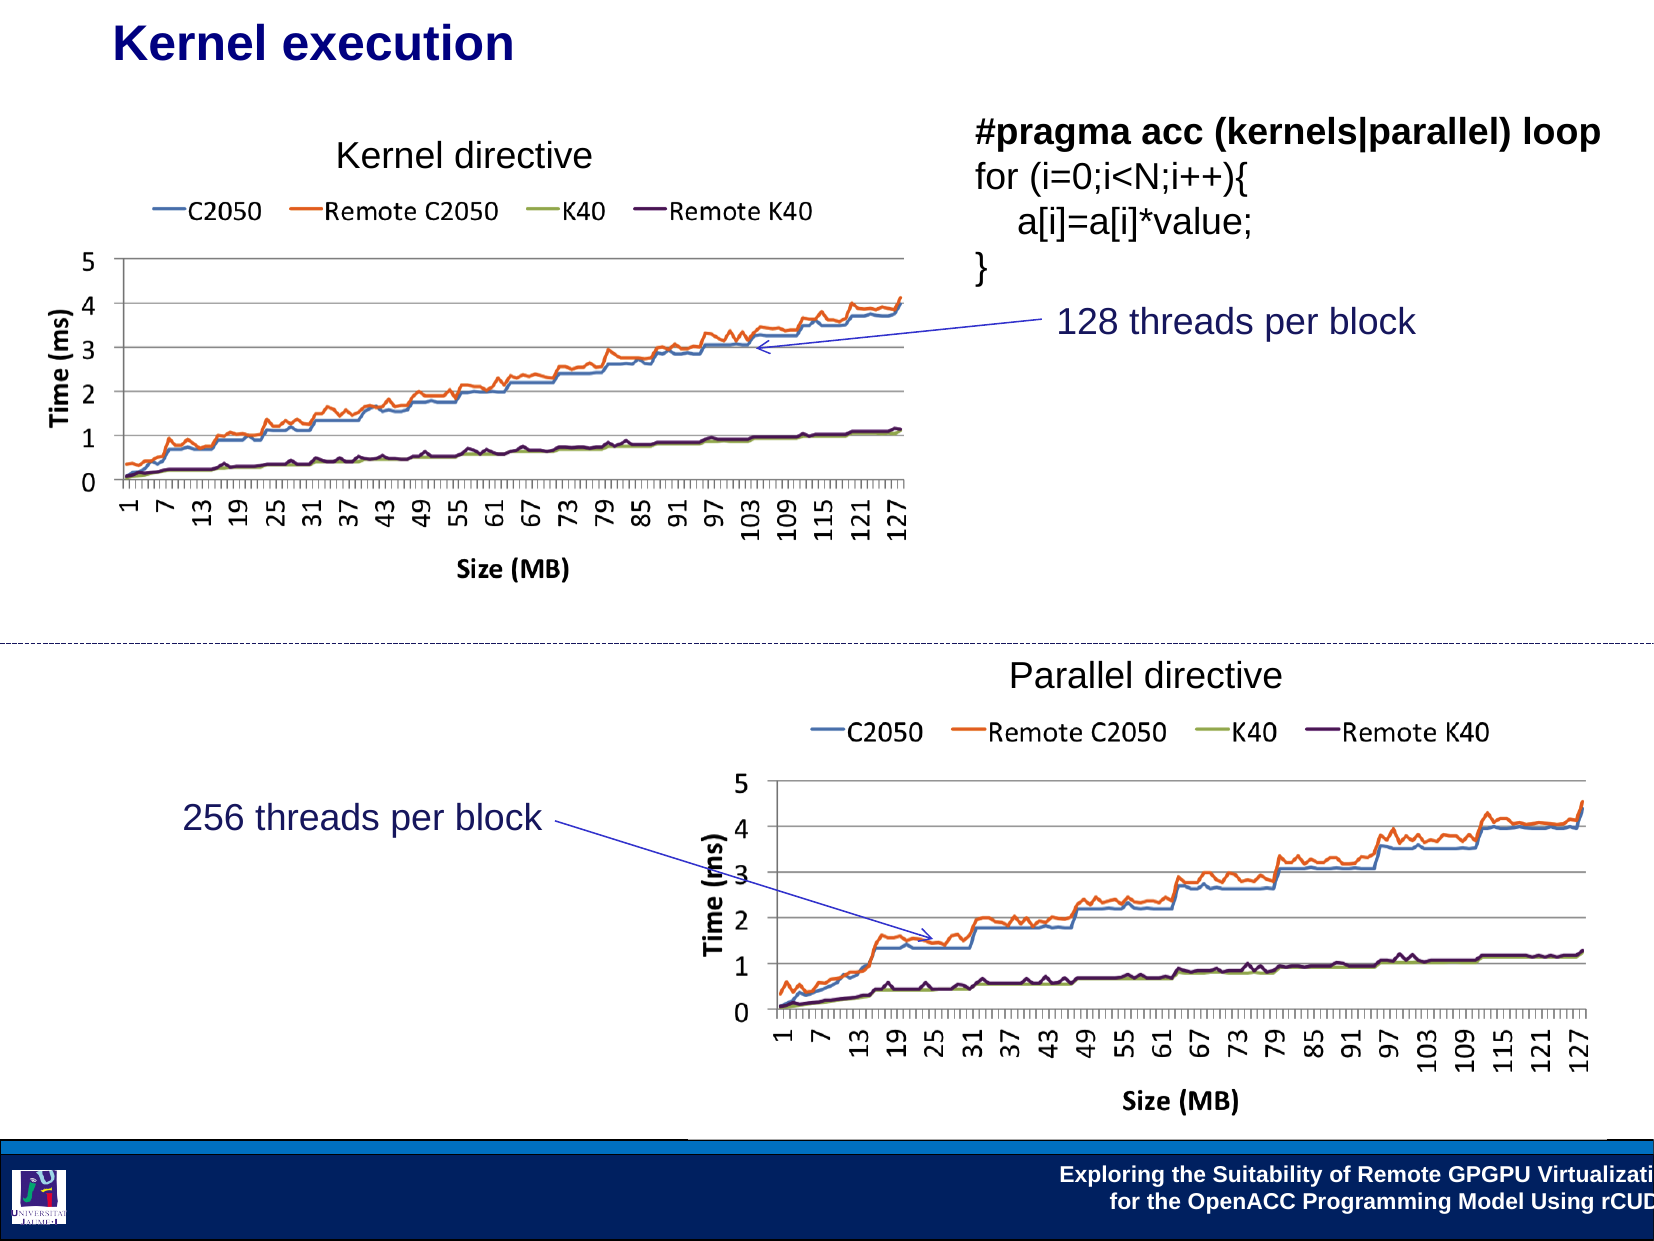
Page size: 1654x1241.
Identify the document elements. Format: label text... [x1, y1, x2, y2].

text_box #pragma acc (kernels|parallel) loop for (i=0;i<N;i++){ a[i]=a[i]*value; } [960, 100, 1617, 295]
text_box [755, 319, 1040, 349]
text_box Parallel directive [994, 655, 1299, 689]
text_box Kernel directive [320, 123, 609, 169]
text_box 128 threads per block [1041, 295, 1432, 349]
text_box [554, 820, 934, 940]
picture [11, 1170, 67, 1225]
text_box Kernel execution [94, 1, 1472, 79]
picture [35, 170, 925, 606]
text_box 256 threads per block [167, 785, 558, 846]
picture [688, 690, 1607, 1140]
